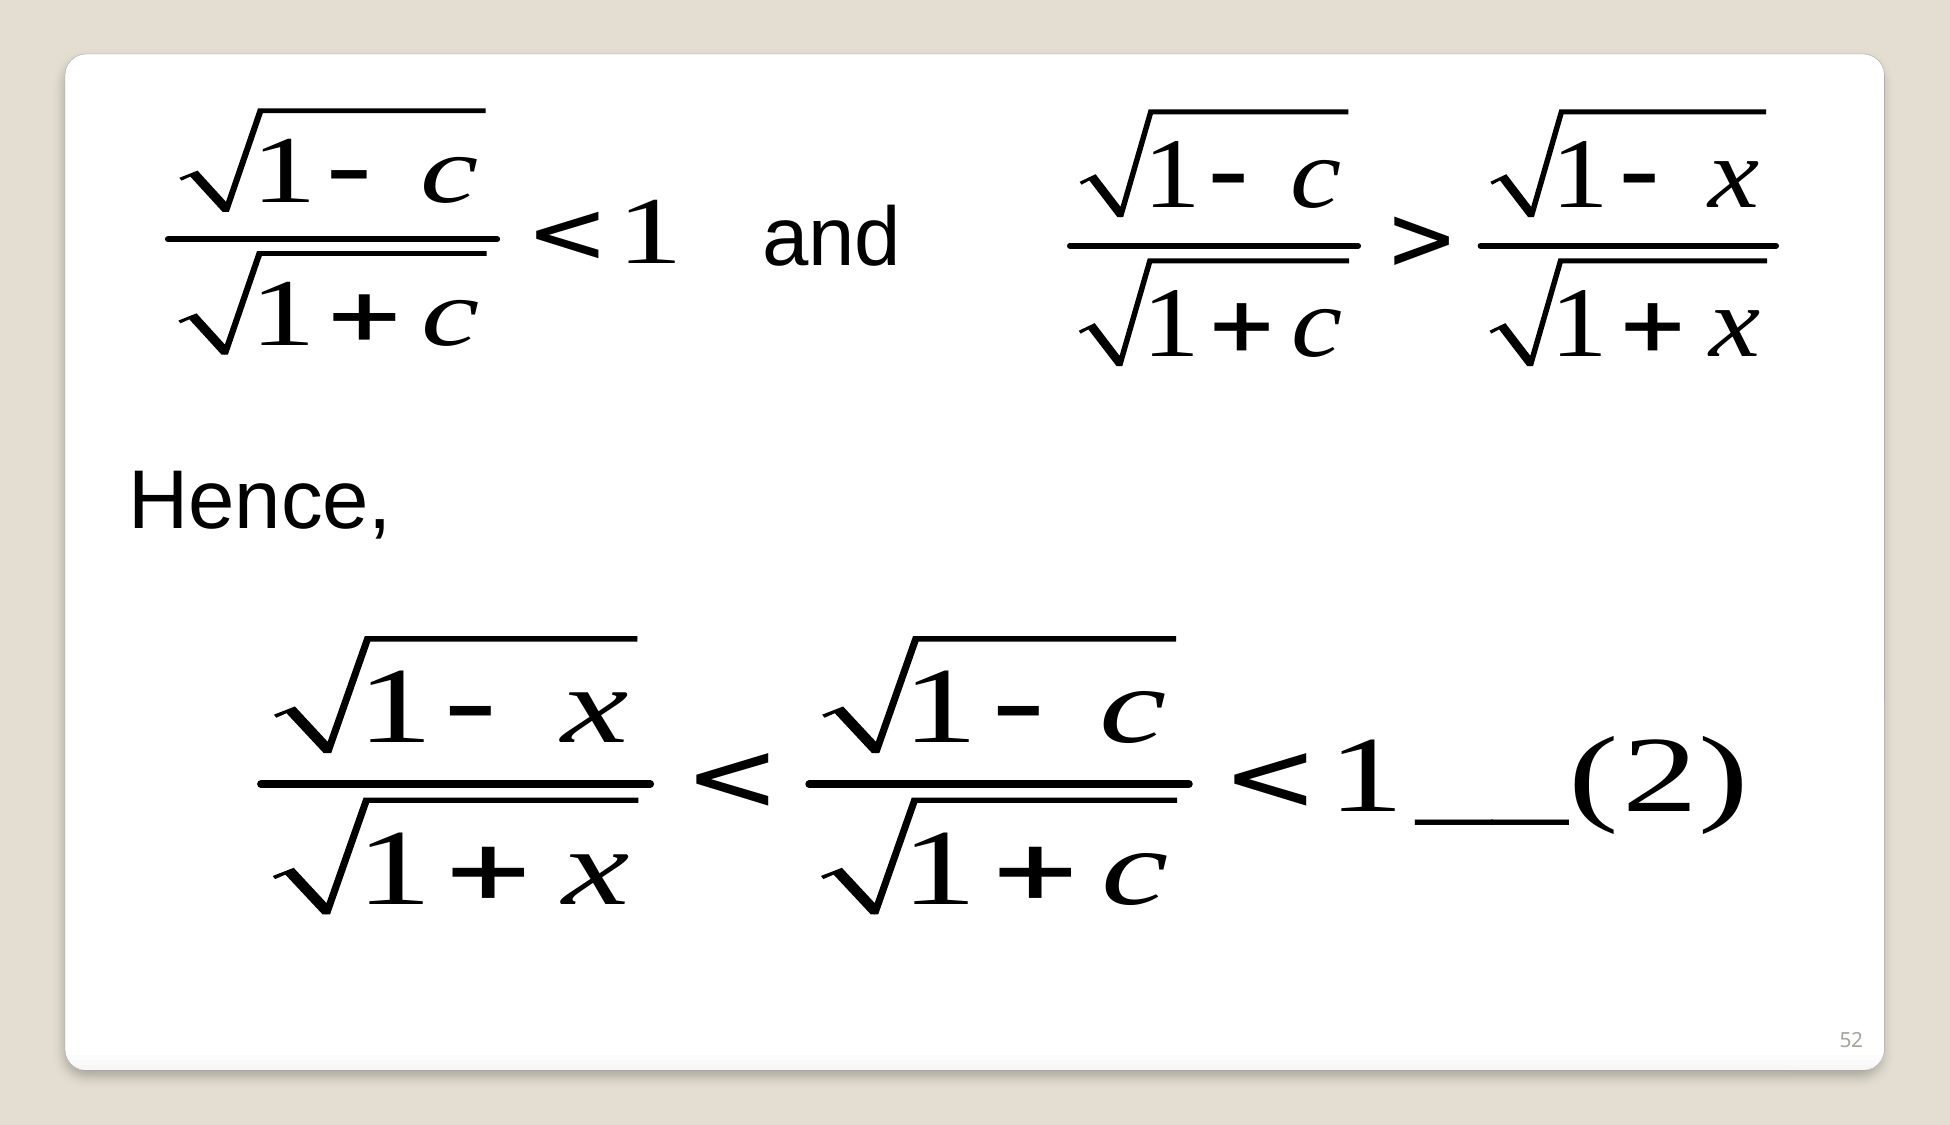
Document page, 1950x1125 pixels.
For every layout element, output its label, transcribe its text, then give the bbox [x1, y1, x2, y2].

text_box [146, 87, 716, 376]
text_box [747, 87, 1804, 388]
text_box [178, 612, 1772, 938]
text_box Hence, [113, 437, 553, 553]
slide_number 52 [1780, 1002, 1878, 1063]
